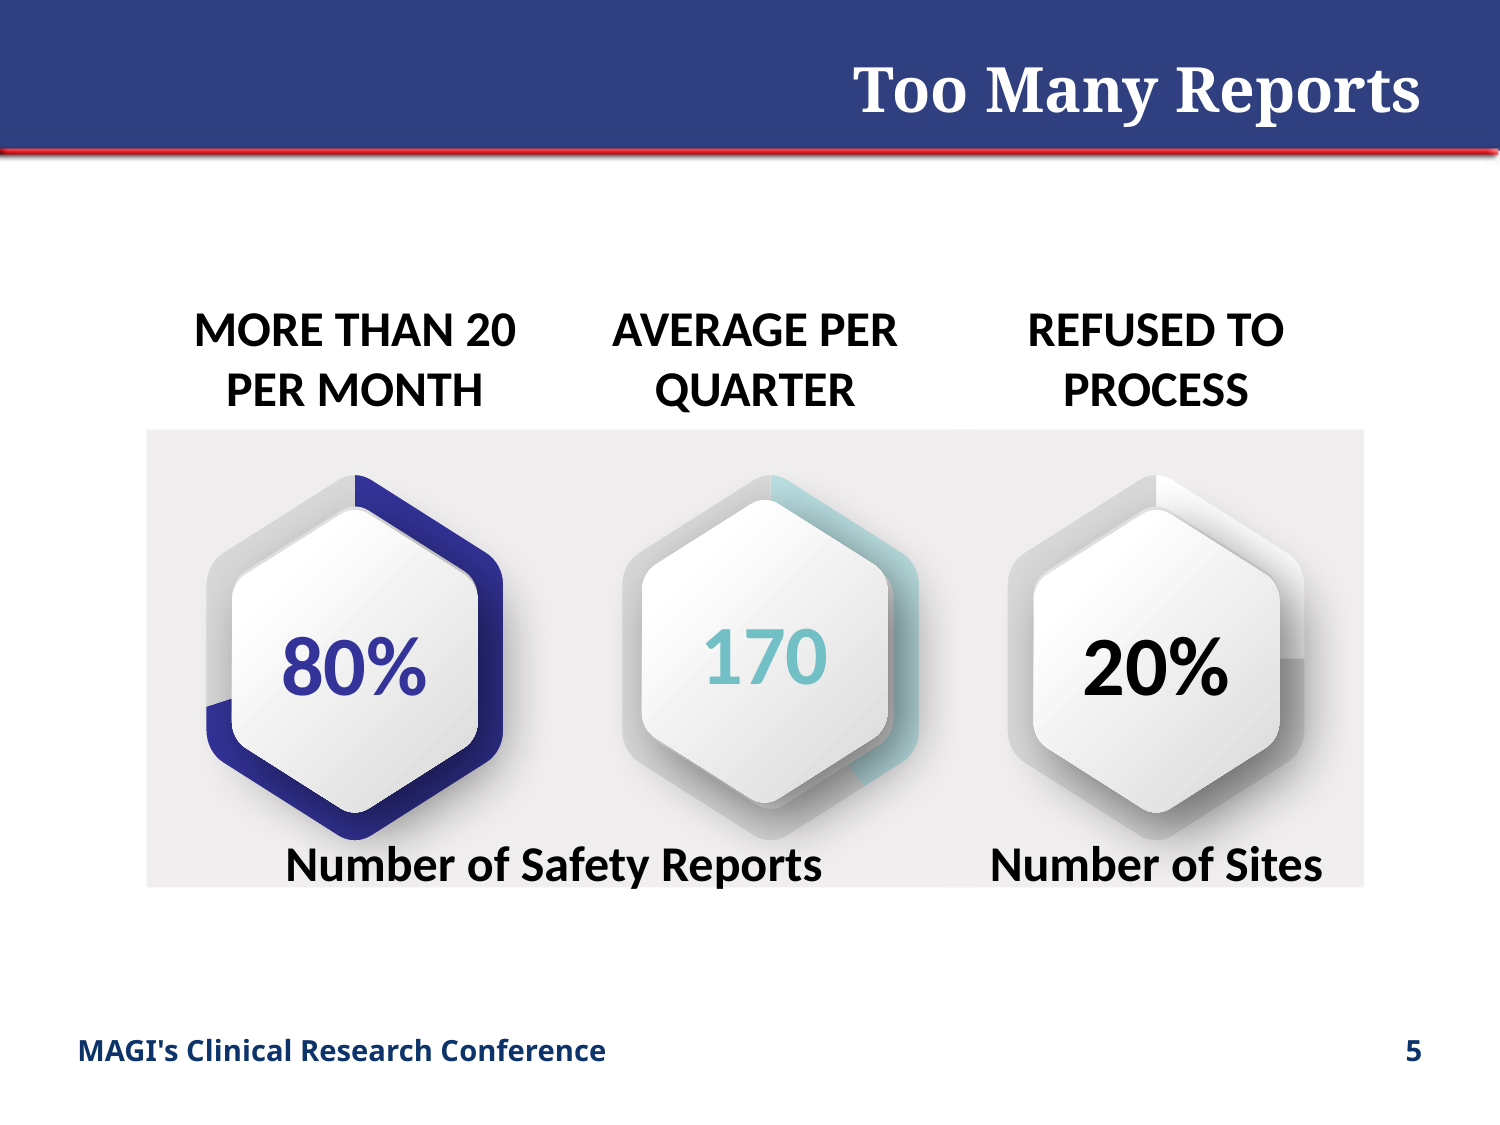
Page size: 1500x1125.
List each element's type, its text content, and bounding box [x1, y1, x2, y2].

picture [0, 0, 1500, 1125]
footer MAGI's Clinical Research Conference [62, 1024, 988, 1101]
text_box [146, 429, 561, 888]
slide_number 5 [1074, 1024, 1438, 1101]
title Too Many Reports [62, 24, 1438, 150]
text_box REFUSED TO PROCESS [975, 288, 1337, 424]
text_box More THAN 20 PER MONTH [174, 288, 536, 424]
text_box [562, 429, 946, 888]
text_box AVERAGE PER QUARTER [574, 288, 937, 424]
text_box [947, 429, 1365, 888]
text_box Number of Sites [975, 824, 1392, 899]
